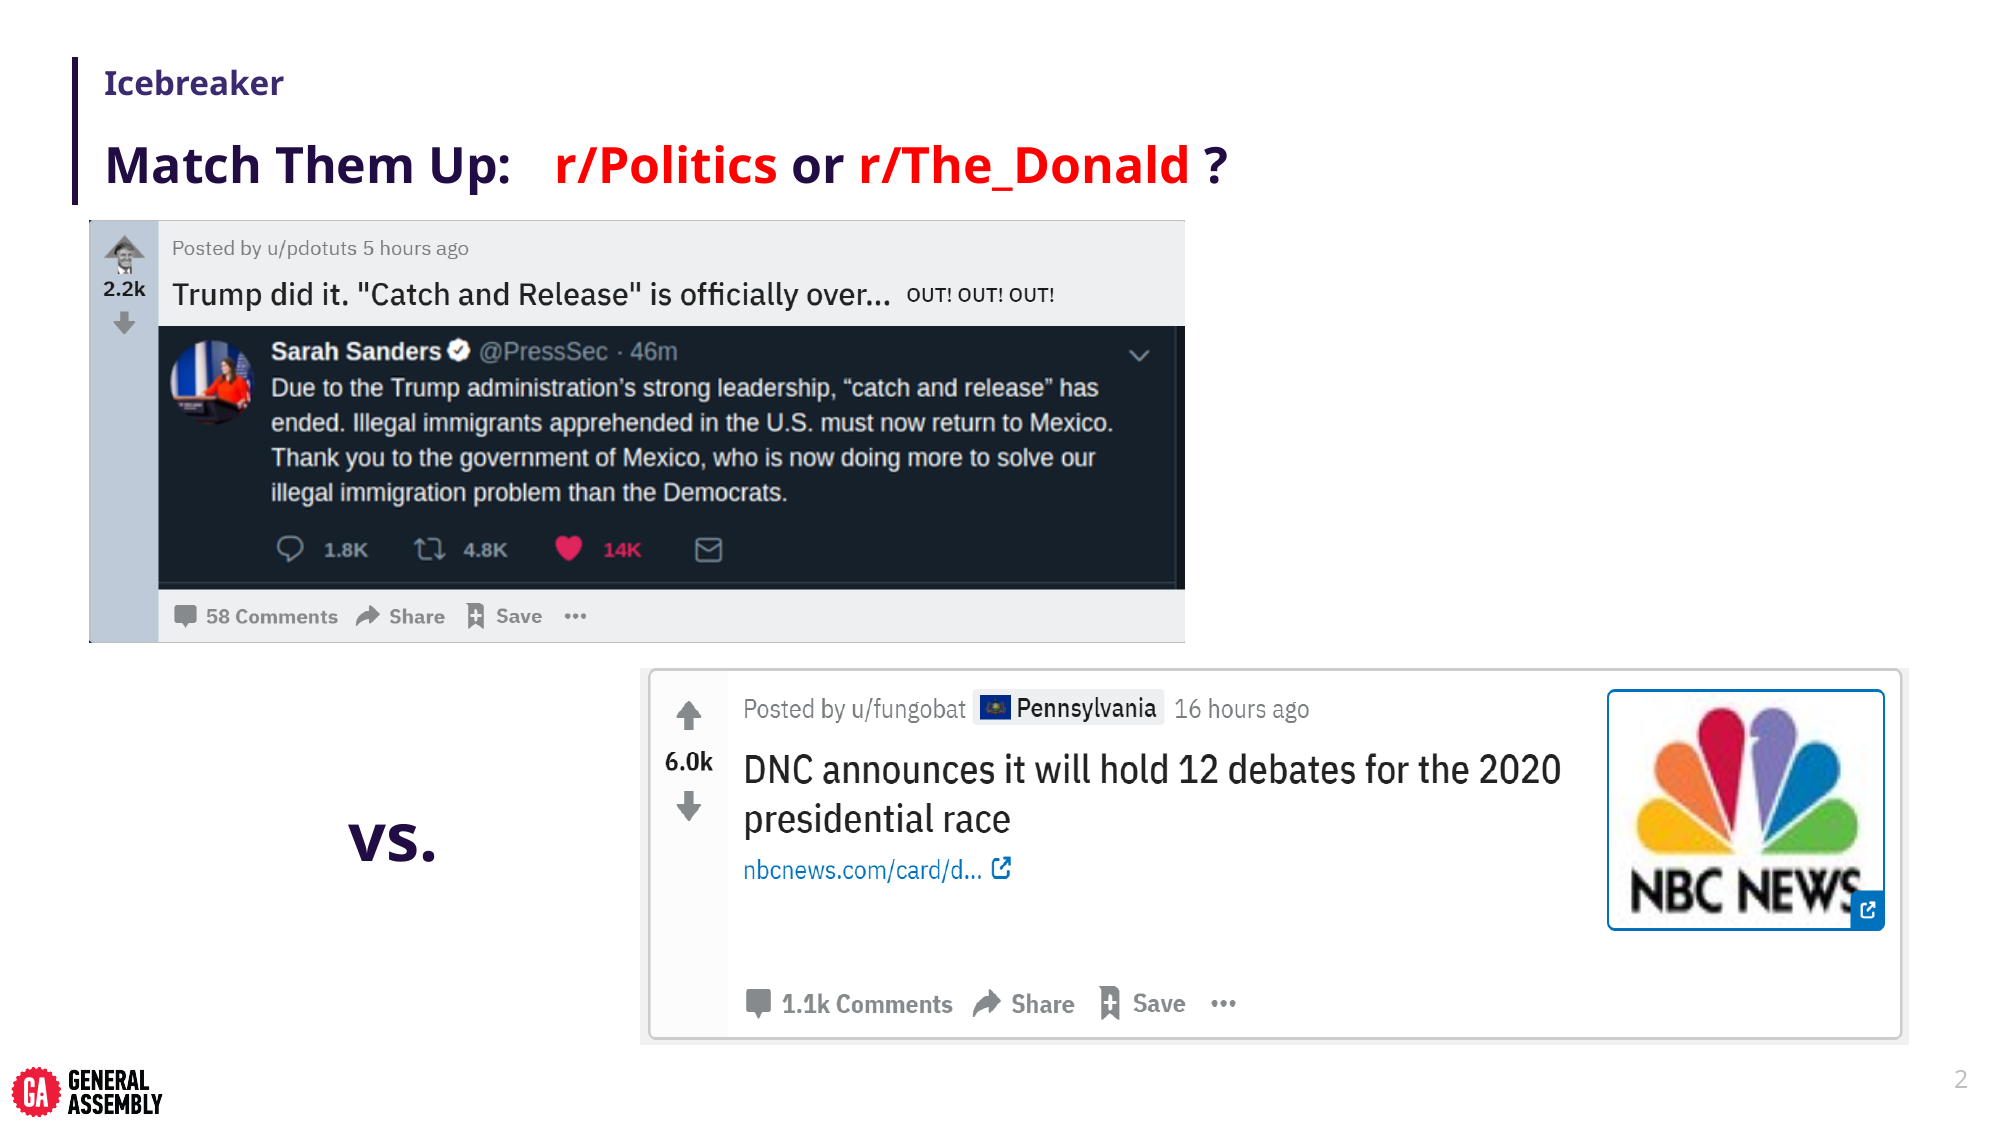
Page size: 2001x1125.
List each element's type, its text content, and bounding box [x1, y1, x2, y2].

title Icebreaker [89, 58, 1815, 124]
picture [9, 1051, 165, 1125]
text_box vs. [304, 787, 483, 883]
list Match Them Up: r/Politics or r/The_Donald ? [89, 129, 1815, 206]
picture [89, 220, 1185, 643]
picture [640, 668, 1909, 1046]
slide_number 2 [1908, 1051, 1984, 1109]
